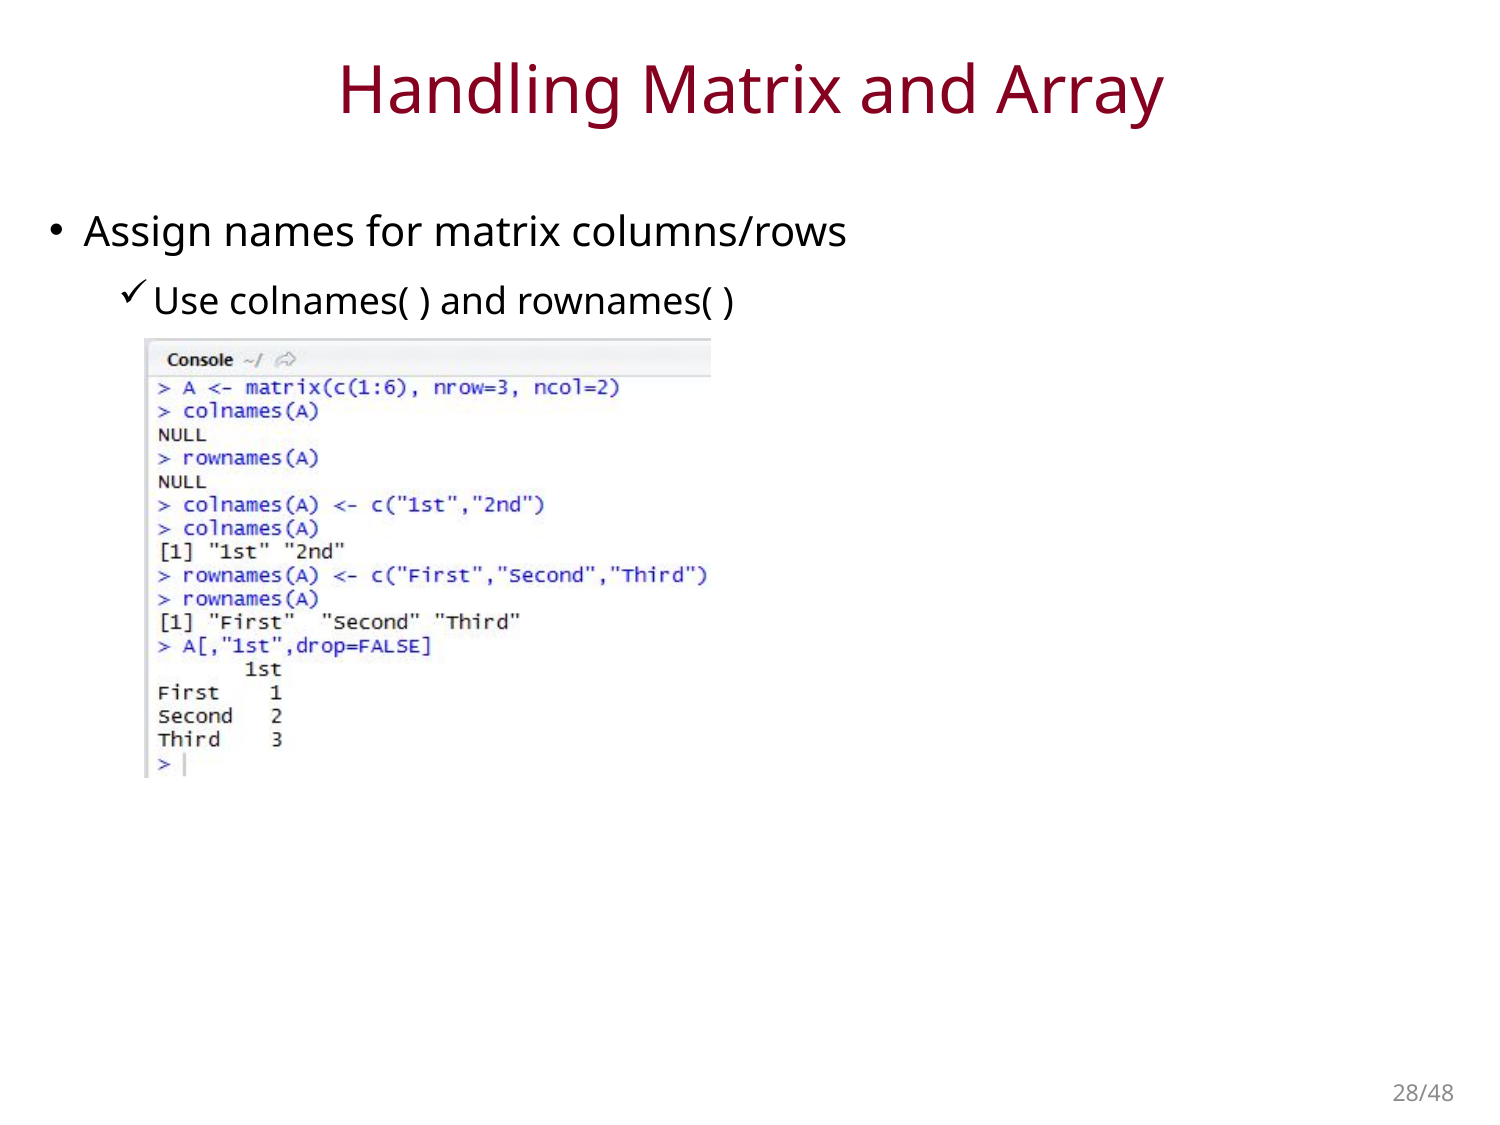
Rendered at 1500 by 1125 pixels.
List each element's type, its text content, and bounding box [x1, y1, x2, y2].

slide_number 28/48 [1131, 1071, 1470, 1116]
picture [144, 338, 711, 778]
title Handling Matrix and Array [34, 37, 1470, 147]
list Assign names for matrix columns/rows Use colnames( ) and rownames( ) [34, 181, 1470, 1059]
